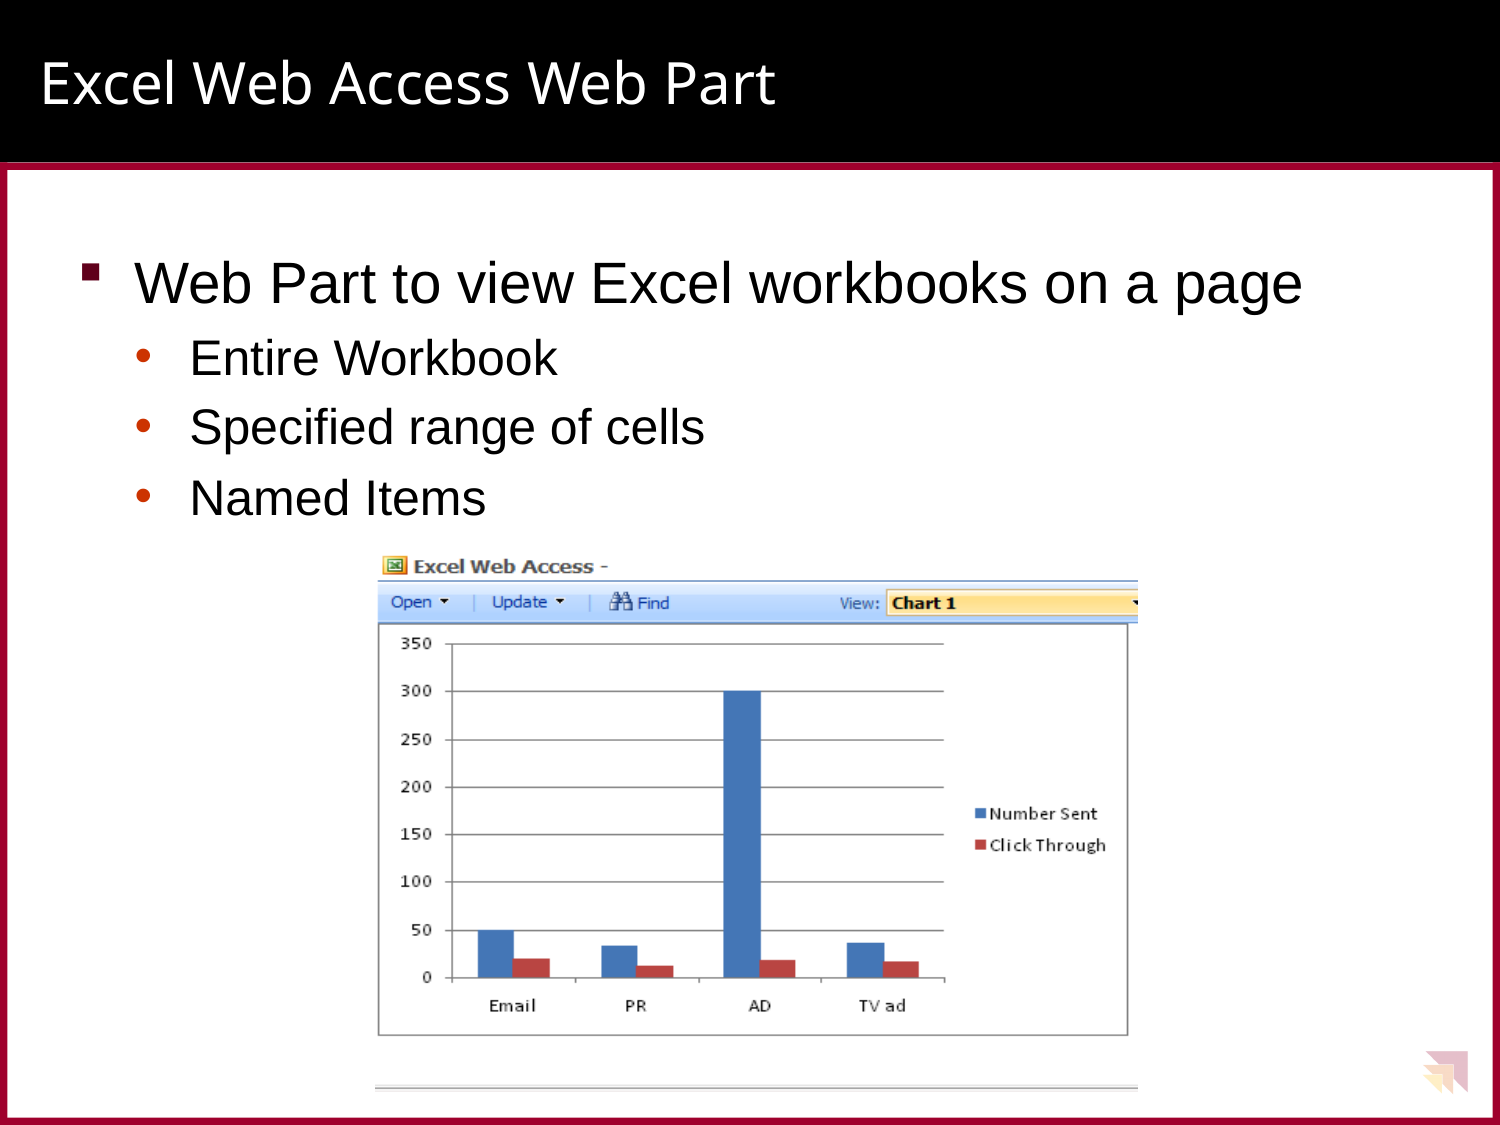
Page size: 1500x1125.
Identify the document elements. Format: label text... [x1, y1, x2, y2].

picture [374, 549, 1138, 1093]
title Excel Web Access Web Part [24, 12, 1438, 150]
list Web Part to view Excel workbooks on a page Entire Workbook Specified range of cells Named Items [62, 237, 1438, 1088]
